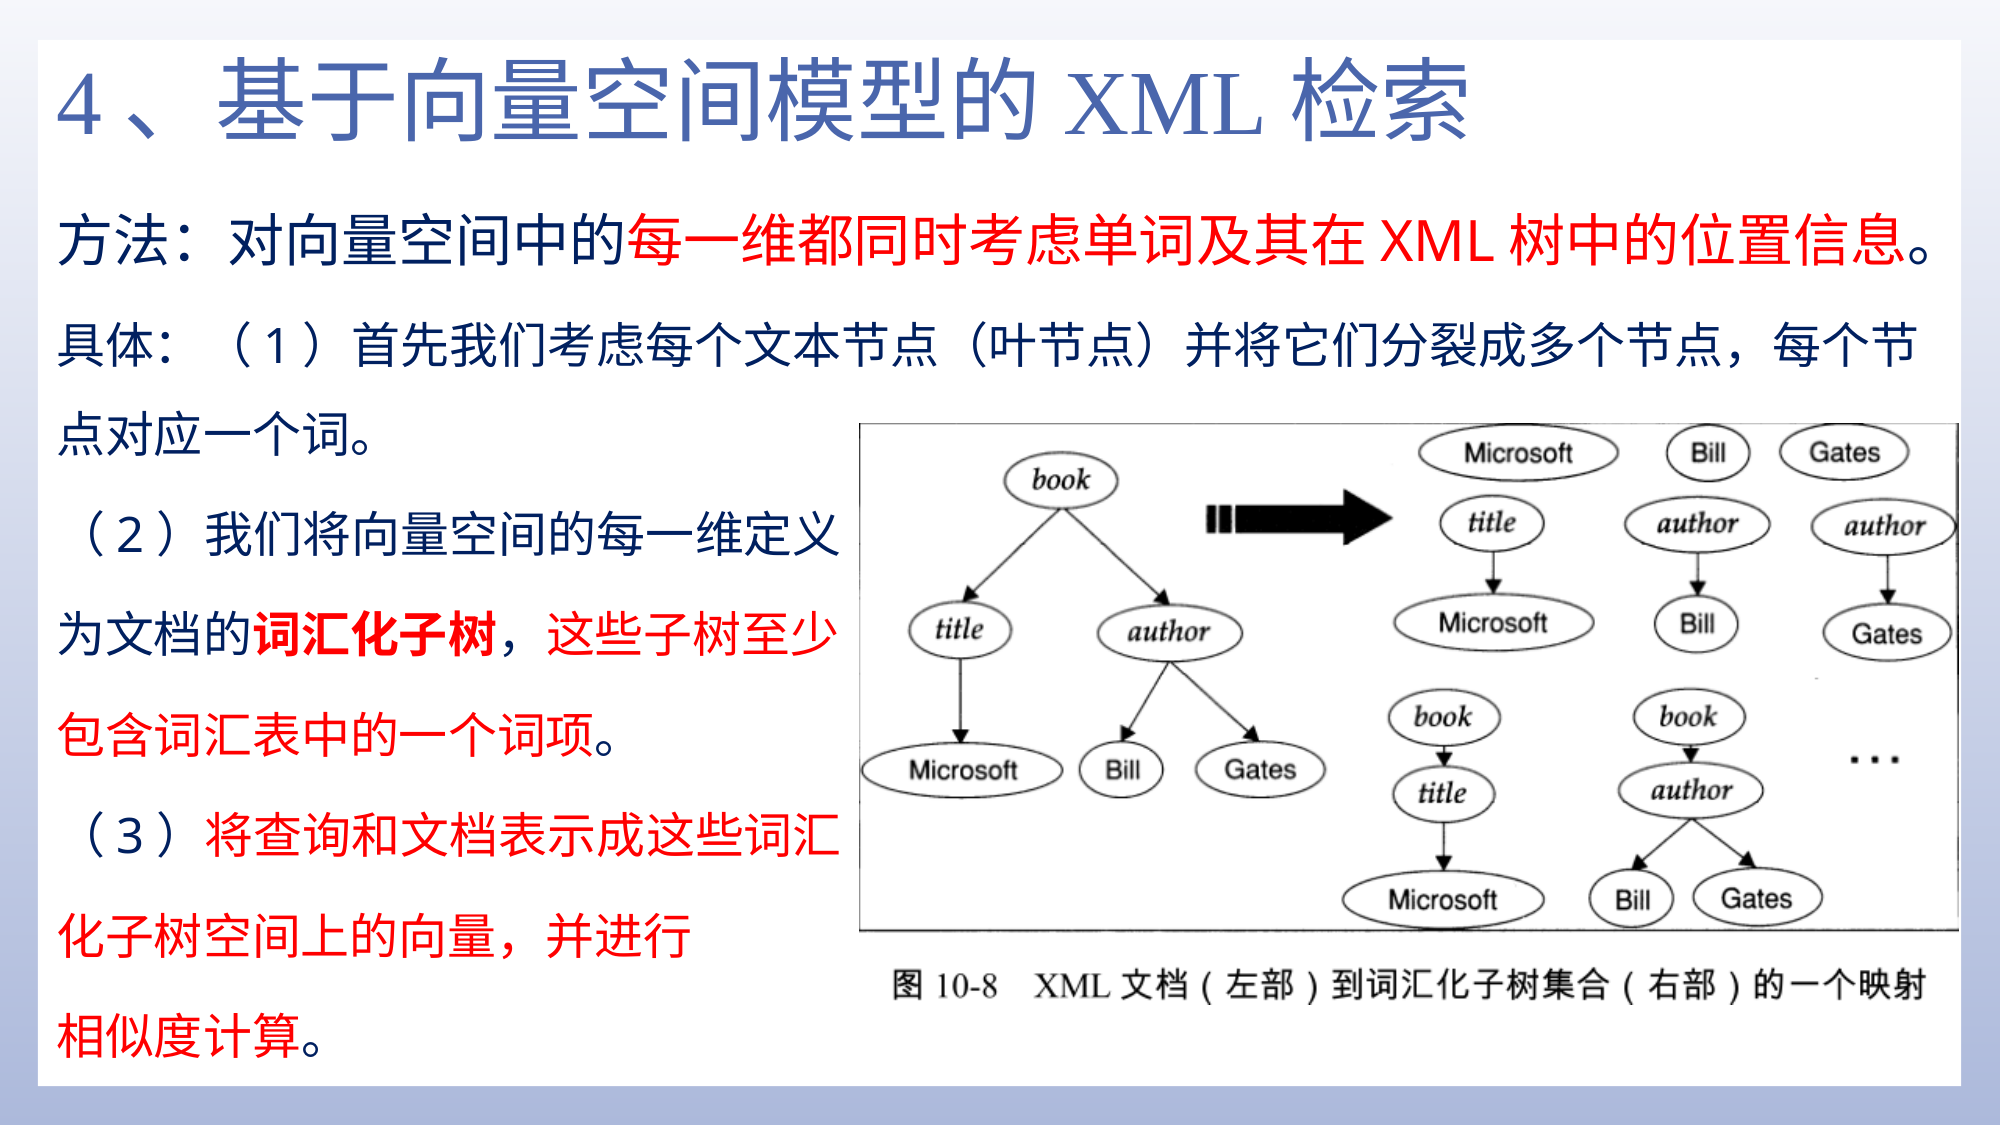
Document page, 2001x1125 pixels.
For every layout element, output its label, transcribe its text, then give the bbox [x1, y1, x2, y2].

picture [858, 422, 1960, 1005]
list 方法：对向量空间中的每一维都同时考虑单词及其在XML树中的位置信息。 具体：（1）首先我们考虑每个文本节点（叶节点）并将它们分裂成多个节点，每个节点对应一个词。 （2）我们将向量空间的每一维定义 为文档的词汇化子树，这些子树至少 包含词汇表中的一个词项。 （3）将查询和文档表示成这些词汇 化子树空间上的向量，并进行 相似度计算。 [40, 163, 1959, 1090]
title 4、基于向量空间模型的XML检索 [40, 35, 1844, 163]
